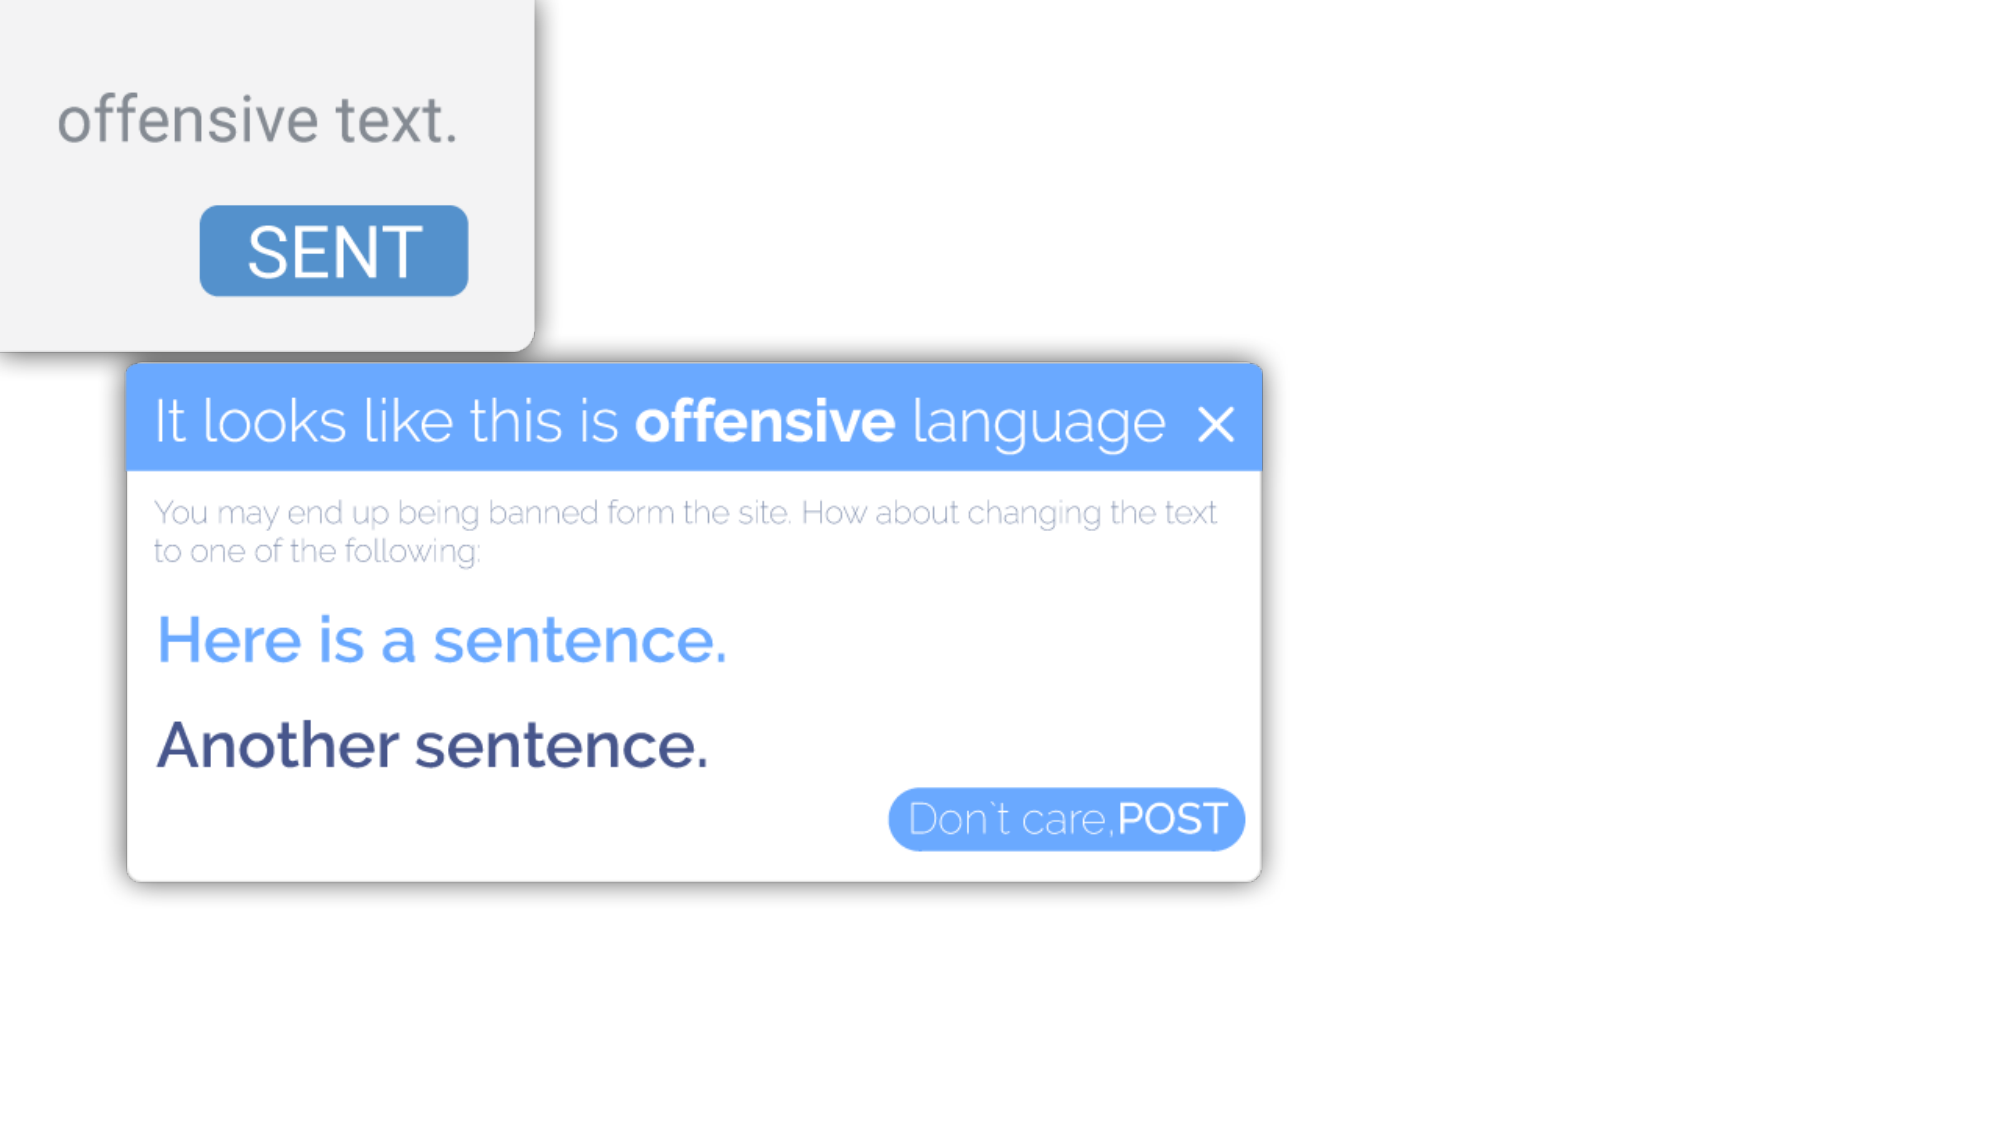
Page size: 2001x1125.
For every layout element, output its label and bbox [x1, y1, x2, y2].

picture [0, 0, 1316, 930]
